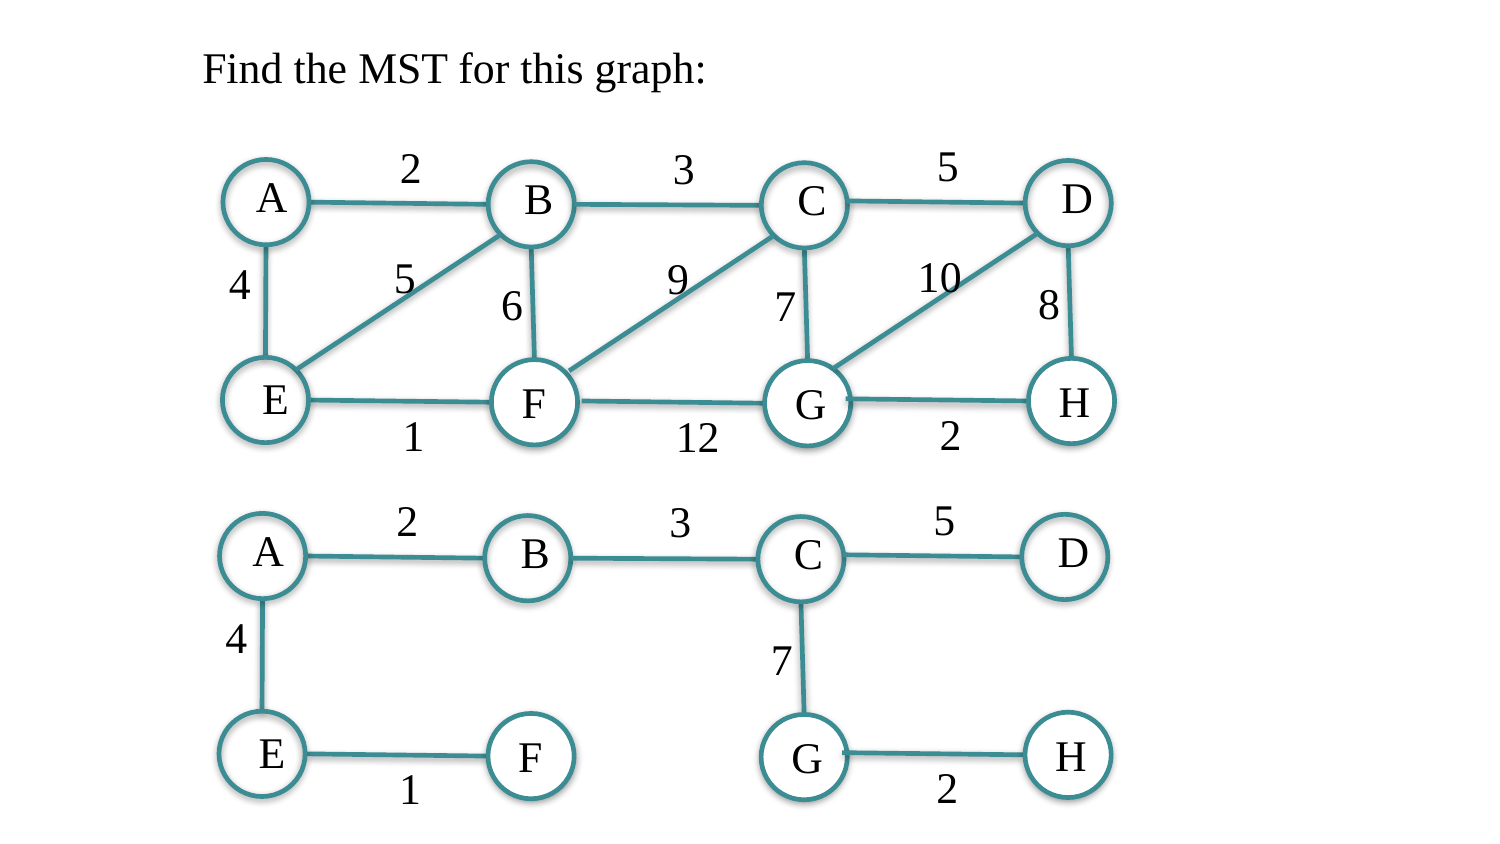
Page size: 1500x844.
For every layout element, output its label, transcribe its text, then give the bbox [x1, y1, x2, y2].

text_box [764, 360, 851, 447]
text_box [757, 516, 845, 603]
text_box 4 [210, 601, 256, 670]
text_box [832, 233, 1038, 369]
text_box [484, 515, 572, 602]
text_box 1 [384, 765, 437, 822]
text_box 5 [918, 484, 971, 552]
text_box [1028, 358, 1115, 444]
text_box 4 [214, 248, 260, 316]
text_box Find the MST for this graph: [187, 32, 1259, 100]
text_box 2 [384, 131, 437, 200]
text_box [804, 257, 808, 358]
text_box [1024, 711, 1112, 798]
text_box 7 [756, 624, 795, 692]
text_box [845, 200, 1019, 204]
text_box 8 [1042, 268, 1062, 336]
text_box 5 [922, 130, 974, 198]
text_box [581, 400, 759, 404]
text_box 1 [387, 412, 440, 468]
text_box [487, 161, 575, 248]
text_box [800, 610, 805, 712]
text_box 2 [381, 485, 434, 553]
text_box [1021, 514, 1109, 600]
text_box 3 [654, 486, 707, 554]
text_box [219, 513, 306, 599]
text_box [313, 399, 486, 403]
text_box 12 [661, 412, 735, 469]
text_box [487, 713, 575, 799]
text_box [1024, 160, 1112, 246]
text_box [568, 235, 775, 372]
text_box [309, 753, 482, 757]
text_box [760, 714, 848, 800]
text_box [1067, 254, 1072, 356]
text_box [310, 555, 479, 559]
text_box 3 [658, 132, 710, 201]
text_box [314, 201, 482, 205]
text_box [761, 162, 848, 249]
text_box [295, 234, 501, 371]
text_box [222, 357, 309, 443]
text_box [218, 710, 306, 797]
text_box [530, 256, 535, 357]
text_box 2 [924, 410, 977, 467]
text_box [842, 554, 1016, 558]
text_box 7 [779, 270, 799, 338]
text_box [841, 752, 1019, 756]
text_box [491, 359, 578, 446]
text_box 2 [921, 763, 974, 820]
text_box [845, 398, 1023, 402]
text_box 6 [506, 269, 525, 337]
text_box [222, 159, 310, 246]
